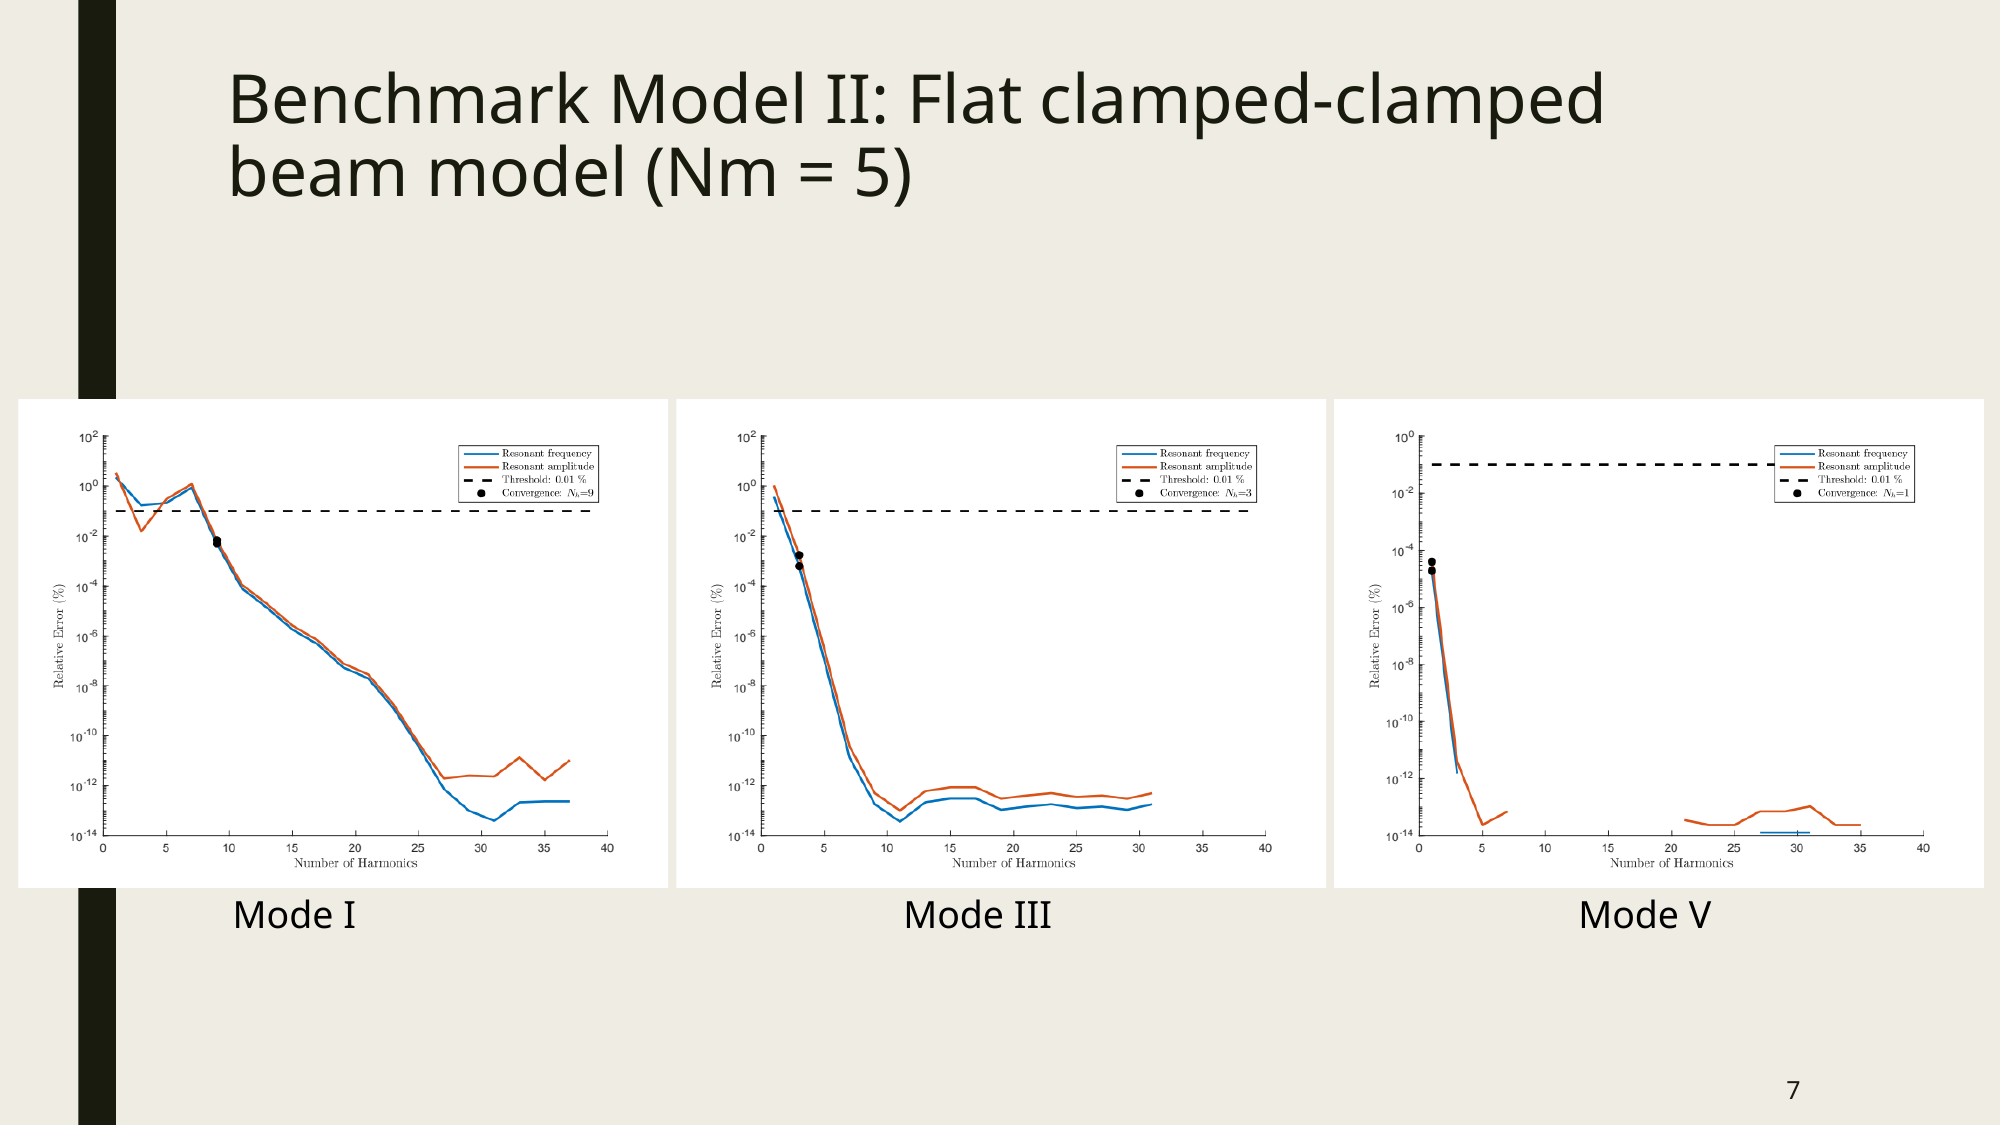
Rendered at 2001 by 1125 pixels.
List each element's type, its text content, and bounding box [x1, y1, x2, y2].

slide_number 7 [1553, 1058, 1816, 1125]
picture [18, 399, 669, 888]
text_box Mode I [217, 888, 419, 944]
picture [676, 399, 1327, 888]
picture [1334, 399, 1984, 888]
text_box Mode III [888, 888, 1090, 944]
text_box Mode V [1563, 888, 1765, 944]
title Benchmark Model II: Flat clamped-clamped beam model (Nm = 5) [212, 58, 1788, 303]
